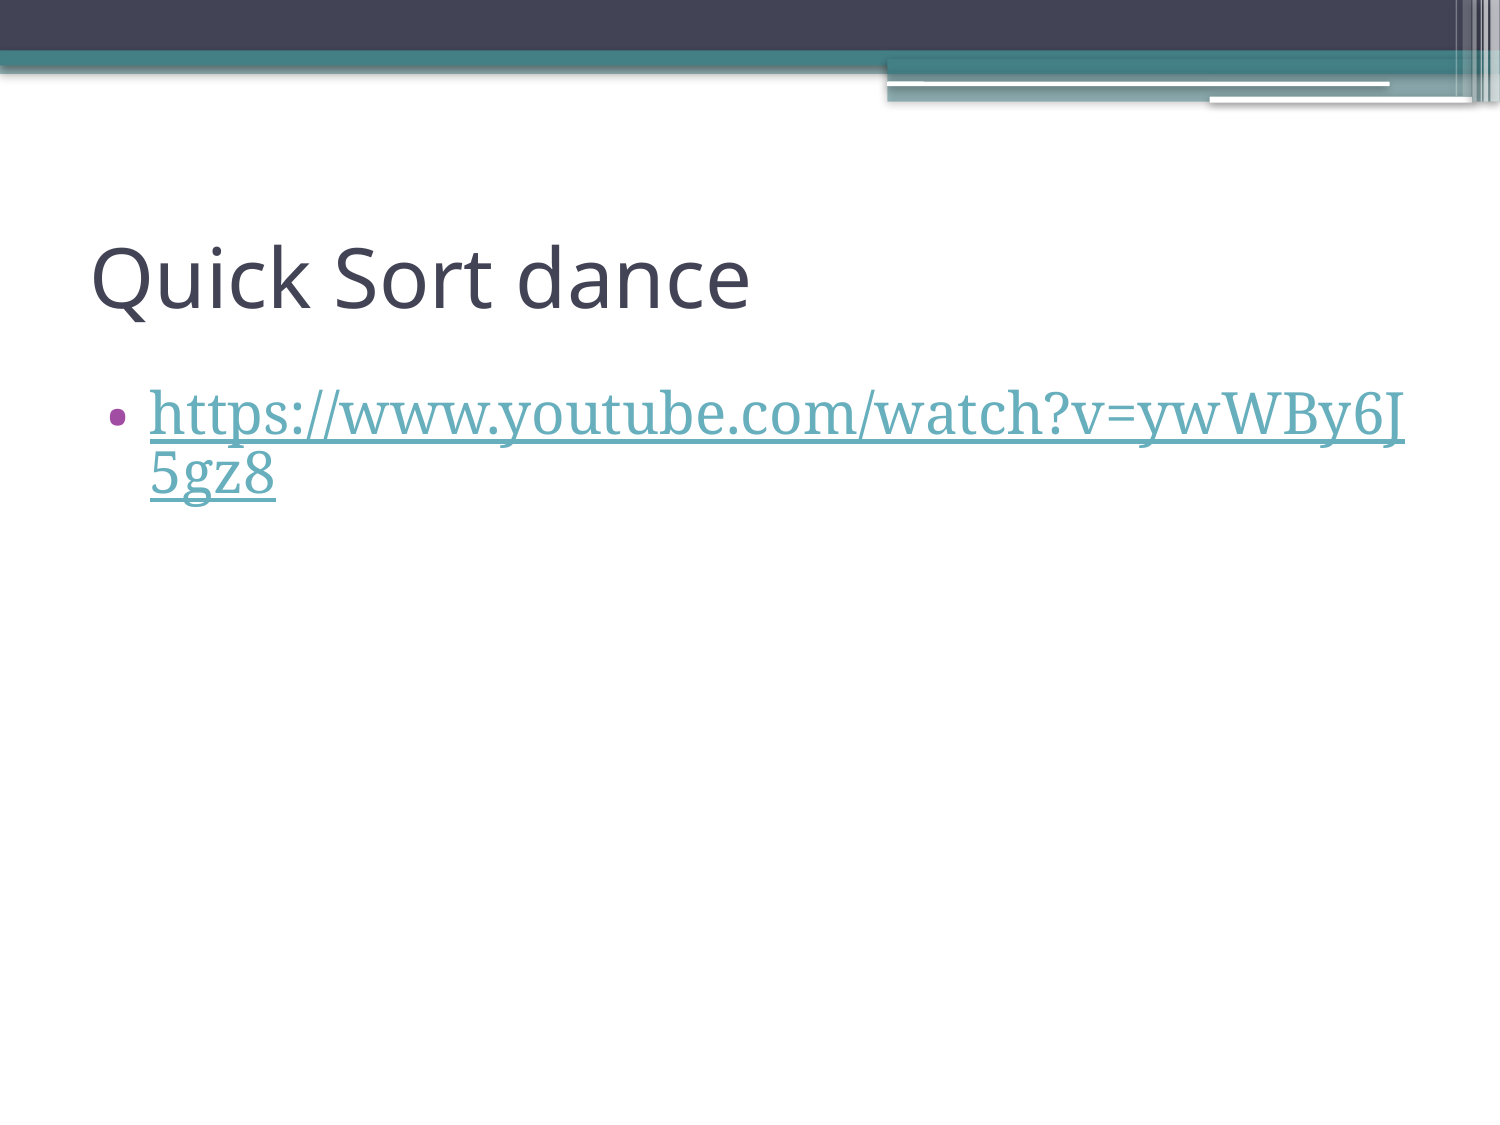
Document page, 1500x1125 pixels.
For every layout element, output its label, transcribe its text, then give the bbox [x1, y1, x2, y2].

list https://www.youtube.com/watch?v=ywWBy6J5gz8 [75, 368, 1425, 1079]
title Quick Sort dance [75, 187, 1425, 363]
